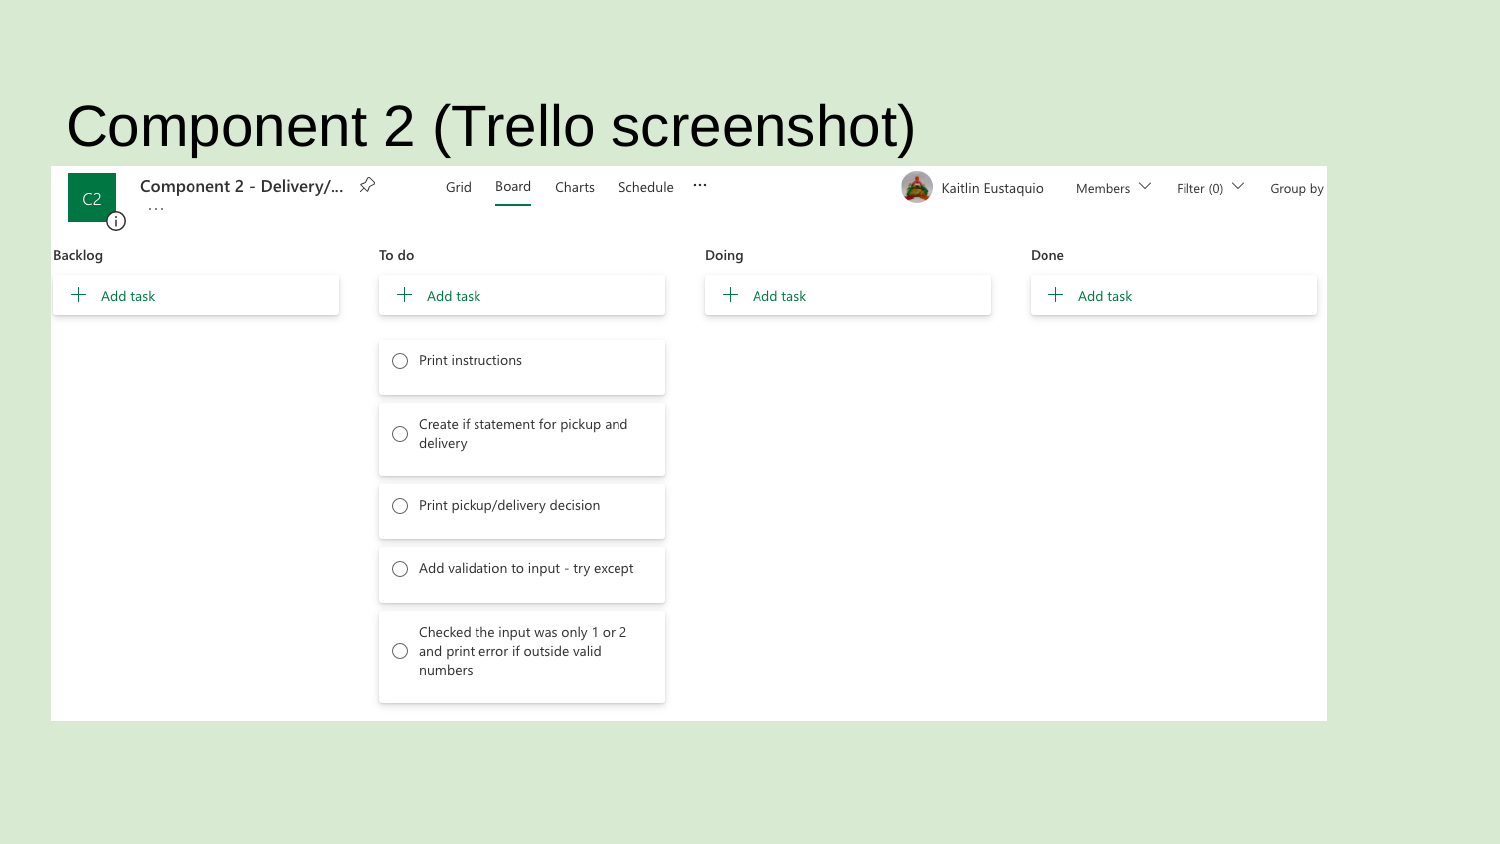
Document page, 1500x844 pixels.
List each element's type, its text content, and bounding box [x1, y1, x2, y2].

picture [50, 166, 1327, 721]
title Component 2 (Trello screenshot) [51, 72, 1449, 167]
